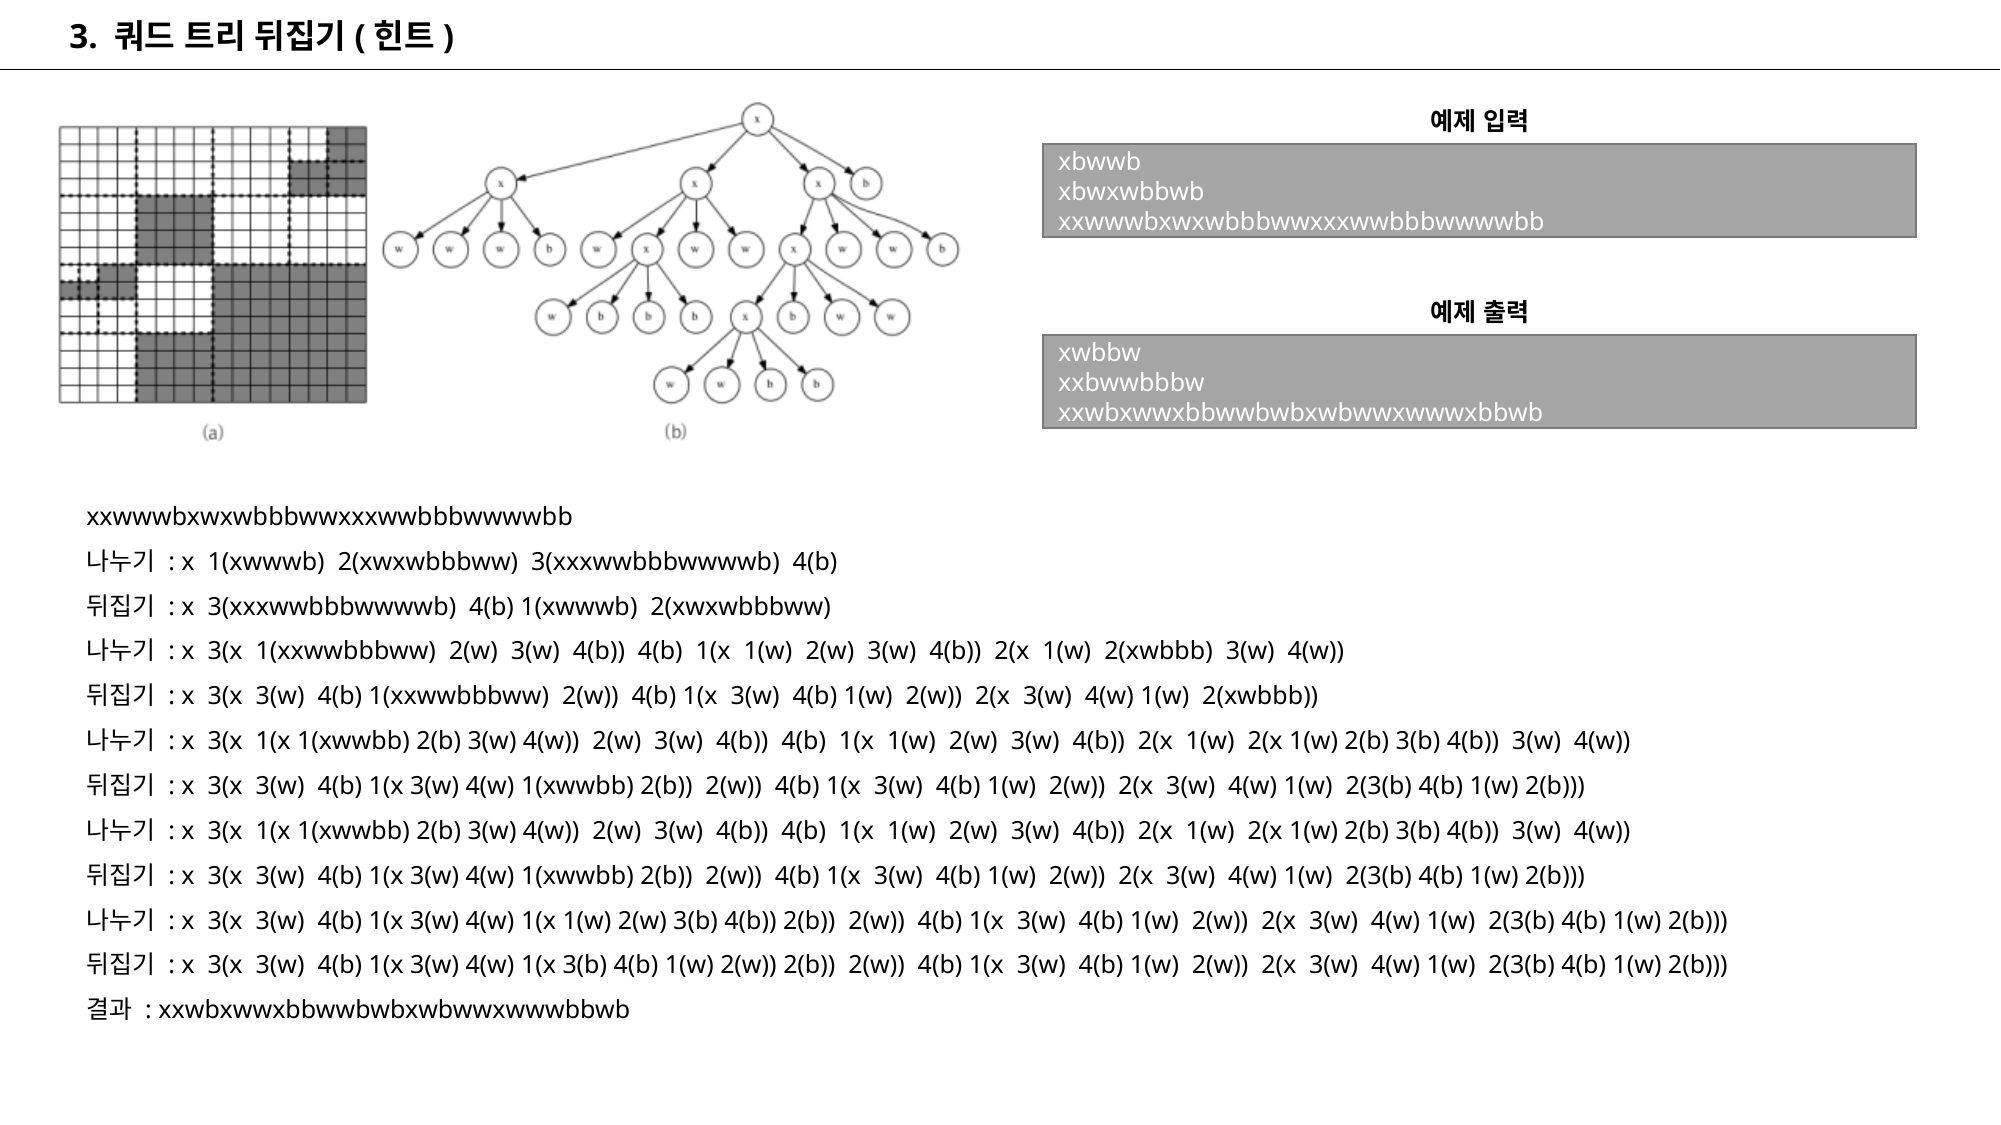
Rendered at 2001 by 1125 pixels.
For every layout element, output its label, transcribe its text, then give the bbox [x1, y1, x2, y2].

text_box xxwwwbxwxwbbbwwxxxwwbbbwwwwbb 나누기 : x 1(xwwwb) 2(xwxwbbbww) 3(xxxwwbbbwwwwb) 4(b) 뒤집기 : x 3(xxxwwbbbwwwwb) 4(b) 1(xwwwb) 2(xwxwbbbww) 나누기 : x 3(x 1(xxwwbbbww) 2(w) 3(w) 4(b)) 4(b) 1(x 1(w) 2(w) 3(w) 4(b)) 2(x 1(w) 2(xwbbb) 3(w) 4(w)) 뒤집기 : x 3(x 3(w) 4(b) 1(xxwwbbbww) 2(w)) 4(b) 1(x 3(w) 4(b) 1(w) 2(w)) 2(x 3(w) 4(w) 1(w) 2(xwbbb)) 나누기 : x 3(x 1(x 1(xwwbb) 2(b) 3(w) 4(w)) 2(w) 3(w) 4(b)) 4(b) 1(x 1(w) 2(w) 3(w) 4(b)) 2(x 1(w) 2(x 1(w) 2(b) 3(b) 4(b)) 3(w) 4(w)) 뒤집기 : x 3(x 3(w) 4(b) 1(x 3(w) 4(w) 1(xwwbb) 2(b)) 2(w)) 4(b) 1(x 3(w) 4(b) 1(w) 2(w)) 2(x 3(w) 4(w) 1(w) 2(3(b) 4(b) 1(w) 2(b))) 나누기 : x 3(x 1(x 1(xwwbb) 2(b) 3(w) 4(w)) 2(w) 3(w) 4(b)) 4(b) 1(x 1(w) 2(w) 3(w) 4(b)) 2(x 1(w) 2(x 1(w) 2(b) 3(b) 4(b)) 3(w) 4(w)) 뒤집기 : x 3(x 3(w) 4(b) 1(x 3(w) 4(w) 1(xwwbb) 2(b)) 2(w)) 4(b) 1(x 3(w) 4(b) 1(w) 2(w)) 2(x 3(w) 4(w) 1(w) 2(3(b) 4(b) 1(w) 2(b))) 나누기 : x 3(x 3(w) 4(b) 1(x 3(w) 4(w) 1(x 1(w) 2(w) 3(b) 4(b)) 2(b)) 2(w)) 4(b) 1(x 3(w) 4(b) 1(w) 2(w)) 2(x 3(w) 4(w) 1(w) 2(3(b) 4(b) 1(w) 2(b))) 뒤집기 : x 3(x 3(w) 4(b) 1(x 3(w) 4(w) 1(x 3(b) 4(b) 1(w) 2(w)) 2(b)) 2(w)) 4(b) 1(x 3(w) 4(b) 1(w) 2(w)) 2(x 3(w) 4(w) 1(w) 2(3(b) 4(b) 1(w) 2(b))) 결과 : xxwbxwwxbbwwbwbxwbwwxwwwbbwb [71, 477, 1745, 1032]
text_box 예제 출력 [1043, 288, 1916, 334]
picture [34, 98, 973, 446]
text_box xwbbw xxbwwbbbw xxwbxwwxbbwwbwbxwbwwxwwwxbbwb [1042, 334, 1917, 429]
text_box 예제 입력 [1043, 98, 1916, 143]
text_box xbwwb xbwxwbbwb xxwwwbxwxwbbbwwxxxwwbbbwwwwbb [1042, 143, 1917, 238]
text_box 3. 쿼드 트리 뒤집기(힌트) [54, 8, 470, 63]
